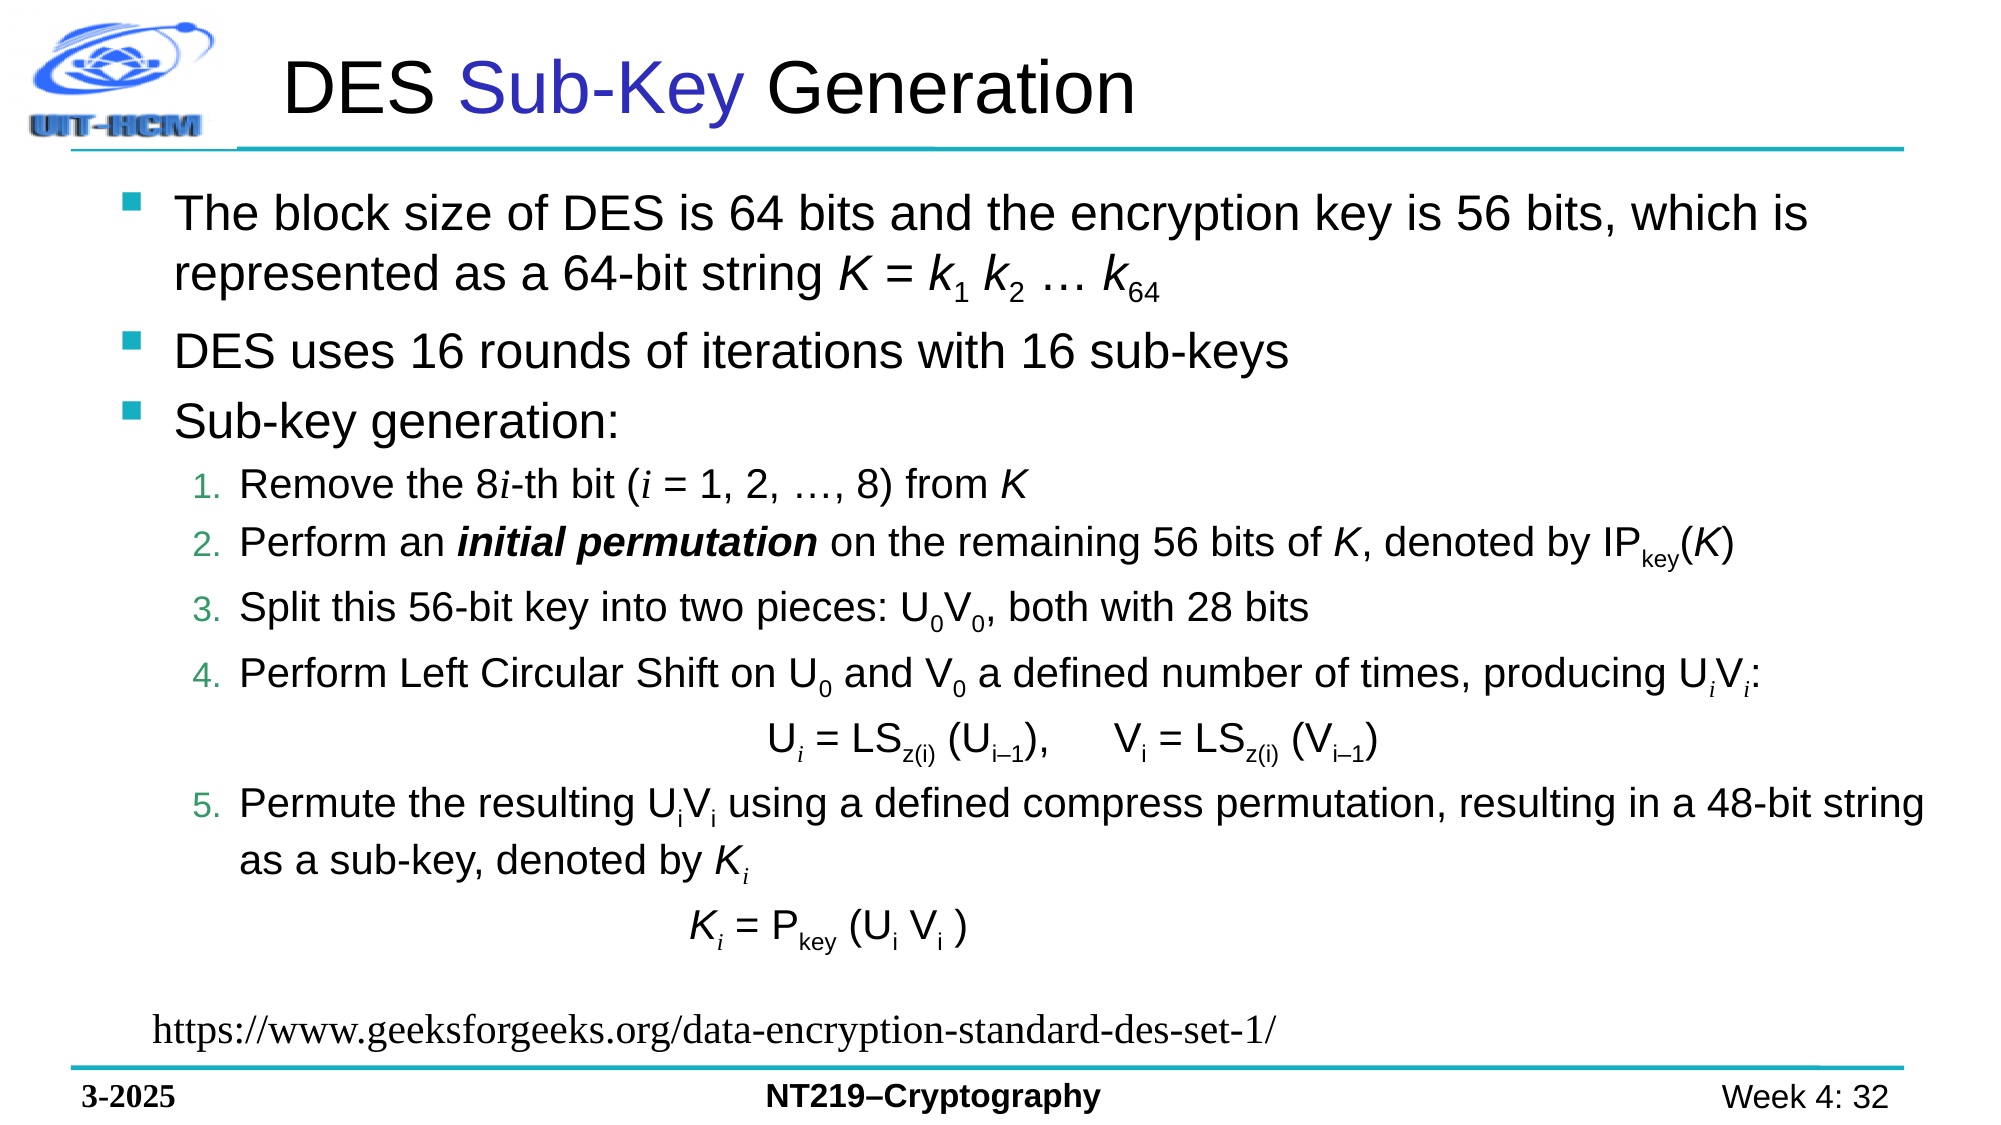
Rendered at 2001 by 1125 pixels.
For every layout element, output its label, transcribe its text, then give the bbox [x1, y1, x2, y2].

text_box https://www.geeksforgeeks.org/data-encryption-standard-des-set-1/ [137, 993, 1407, 1059]
title DES Sub-Key Generation [267, 0, 1506, 168]
picture [7, 8, 237, 149]
list The block size of DES is 64 bits and the encryption key is 56 bits, which is represented as a 64-bit string K = k1 k2 … k64 DES uses 16 rounds of iterations with 16 sub-keys Sub-key generation: Remove the 8i-th bit (i = 1, 2, …, 8) from K Perform an initial permutation on the remaining 56 bits of K, denoted by IPkey(K) Split this 56-bit key into two pieces: U0V0, both with 28 bits Perform Left Circular Shift on U0 and V0 a defined number of times, producing UiVi: Ui = LSz(i) (Ui–1), Vi = LSz(i) (Vi–1) Permute the resulting UiVi using a defined compress permutation, resulting in a 48-bit string as a sub-key, denoted by Ki Ki = Pkey (Ui Vi ) [102, 172, 1969, 979]
